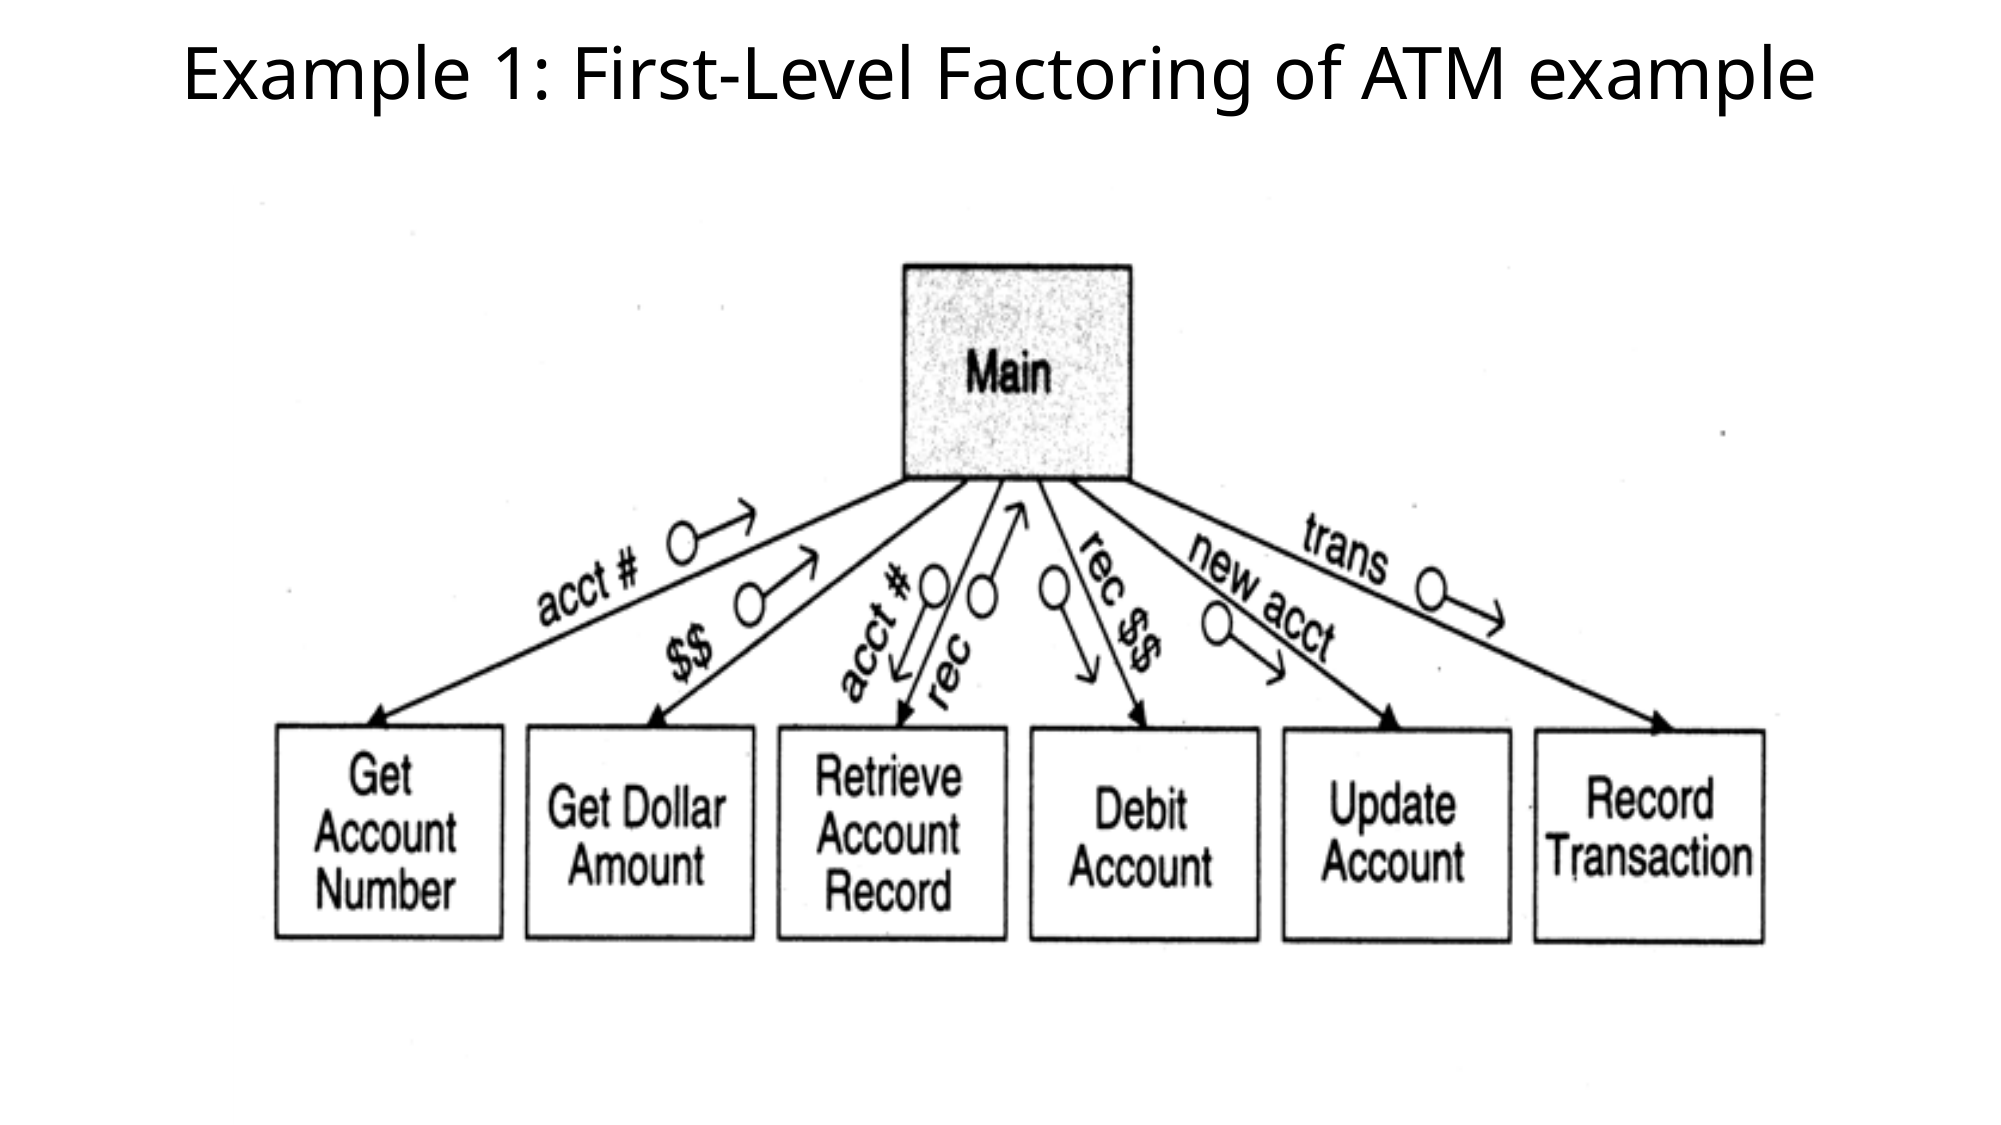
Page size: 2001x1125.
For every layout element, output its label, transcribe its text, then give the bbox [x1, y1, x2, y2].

title Example 1: First-Level Factoring of ATM example [137, 0, 1863, 153]
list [232, 185, 1795, 1125]
